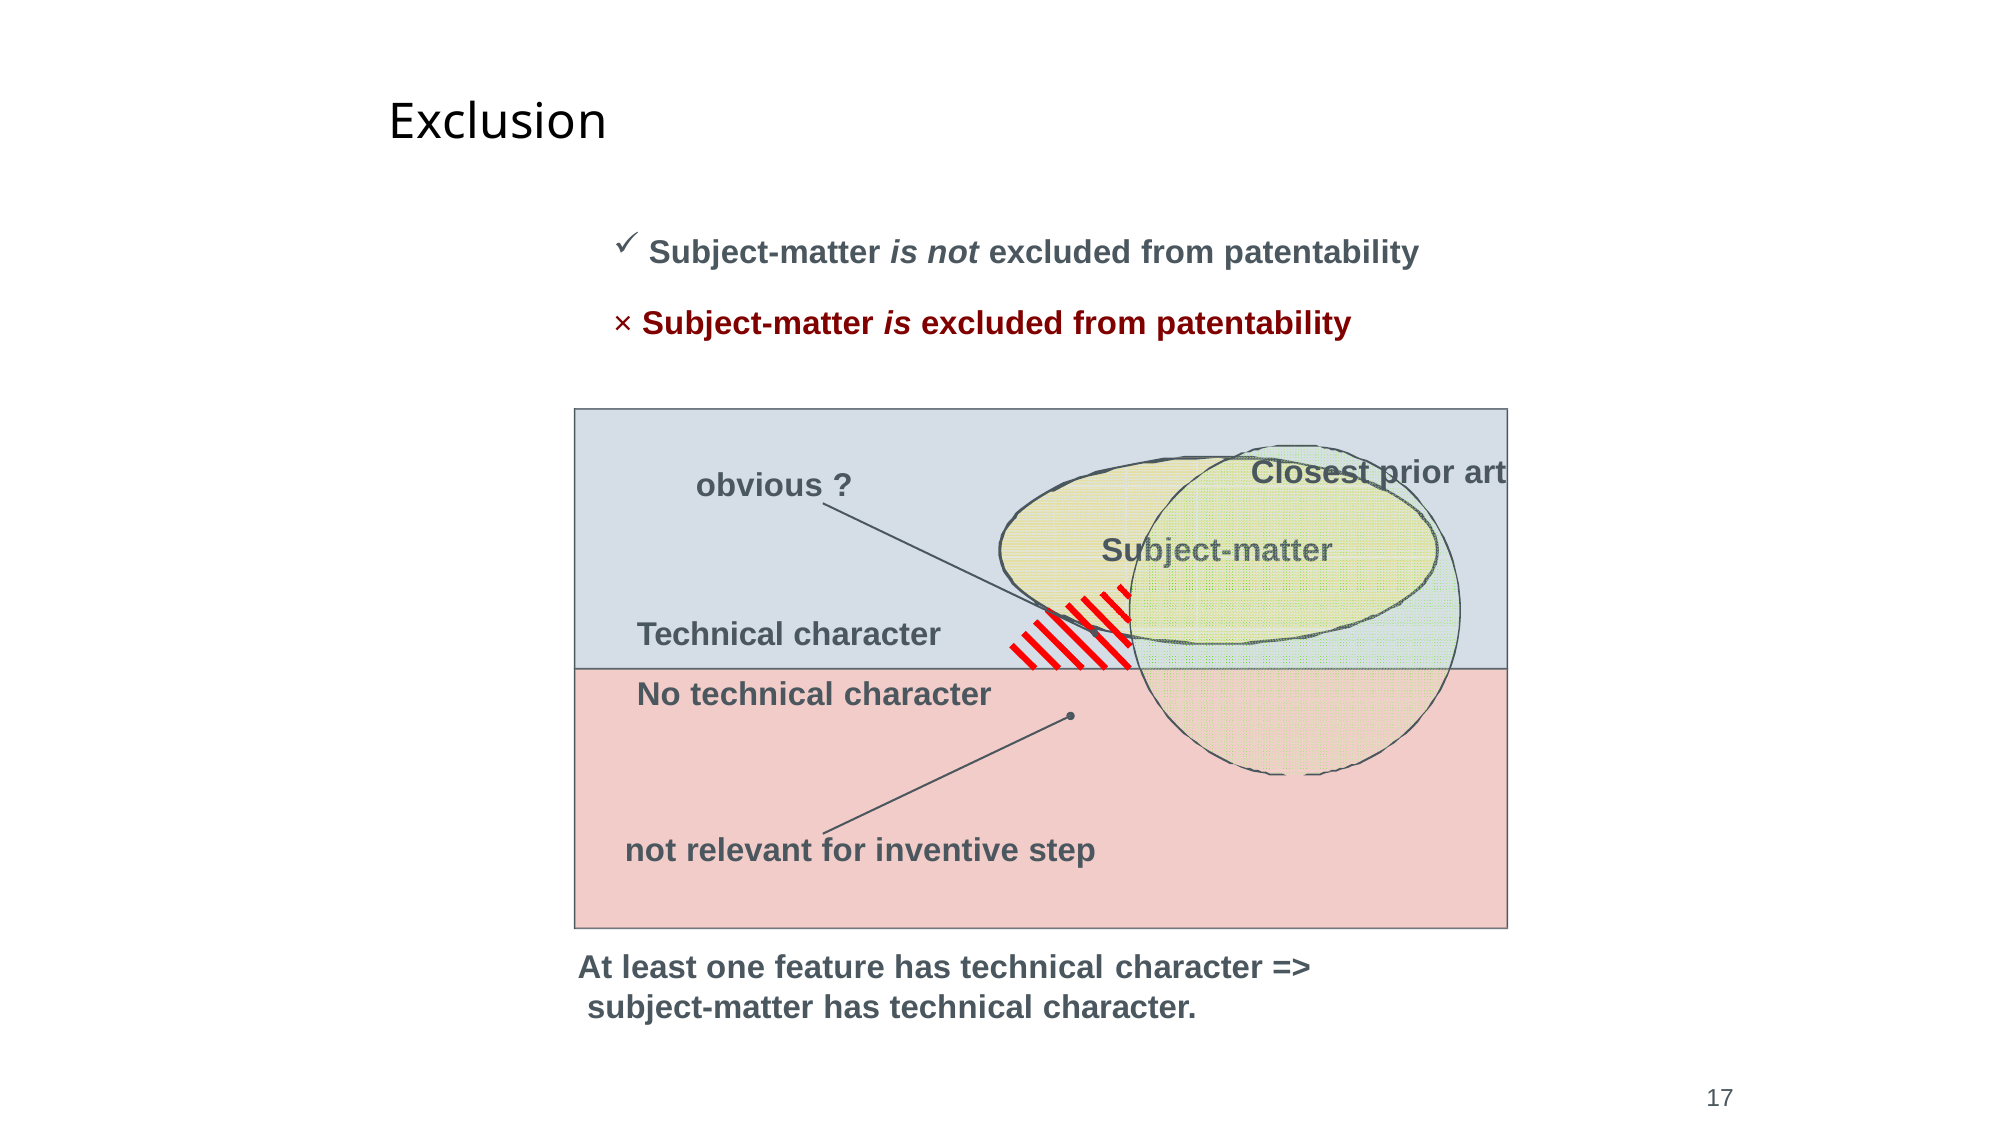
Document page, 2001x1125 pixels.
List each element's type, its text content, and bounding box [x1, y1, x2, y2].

text_box [836, 711, 1075, 826]
text_box [1044, 611, 1109, 671]
text_box [1129, 444, 1277, 583]
text_box [844, 670, 1506, 927]
text_box [999, 456, 1129, 526]
text_box [1131, 453, 1459, 775]
text_box [576, 670, 1067, 826]
text_box [1129, 646, 1266, 775]
text_box [1104, 624, 1133, 649]
text_box [1080, 595, 1099, 619]
text_box [1317, 670, 1509, 930]
text_box [1131, 450, 1250, 587]
text_box [822, 503, 1099, 638]
text_box [573, 408, 1509, 670]
text_box [1021, 630, 1062, 671]
text_box [1257, 444, 1333, 448]
text_box Closest prior art [1250, 448, 1511, 491]
text_box [1324, 629, 1461, 775]
text_box Subject-matter is not excluded from patentability × Subject-matter is excluded from patentability [611, 228, 1426, 341]
text_box [1064, 602, 1096, 630]
text_box [1095, 632, 1132, 671]
text_box 17 [1704, 1082, 1736, 1112]
text_box [576, 410, 1506, 667]
text_box [1009, 642, 1038, 671]
text_box [1005, 464, 1129, 526]
text_box not relevant for inventive step At least one feature has technical character => subject-matter has technical character. [575, 826, 1317, 1025]
text_box [1129, 624, 1287, 776]
text_box obvious ? [695, 460, 856, 503]
title Exclusion [387, 21, 627, 213]
text_box [1413, 491, 1461, 593]
text_box [1317, 444, 1461, 448]
text_box Subject-matter Technical character No technical character [636, 526, 1129, 712]
text_box [1303, 491, 1461, 776]
text_box [1099, 583, 1132, 624]
text_box [1033, 619, 1085, 671]
